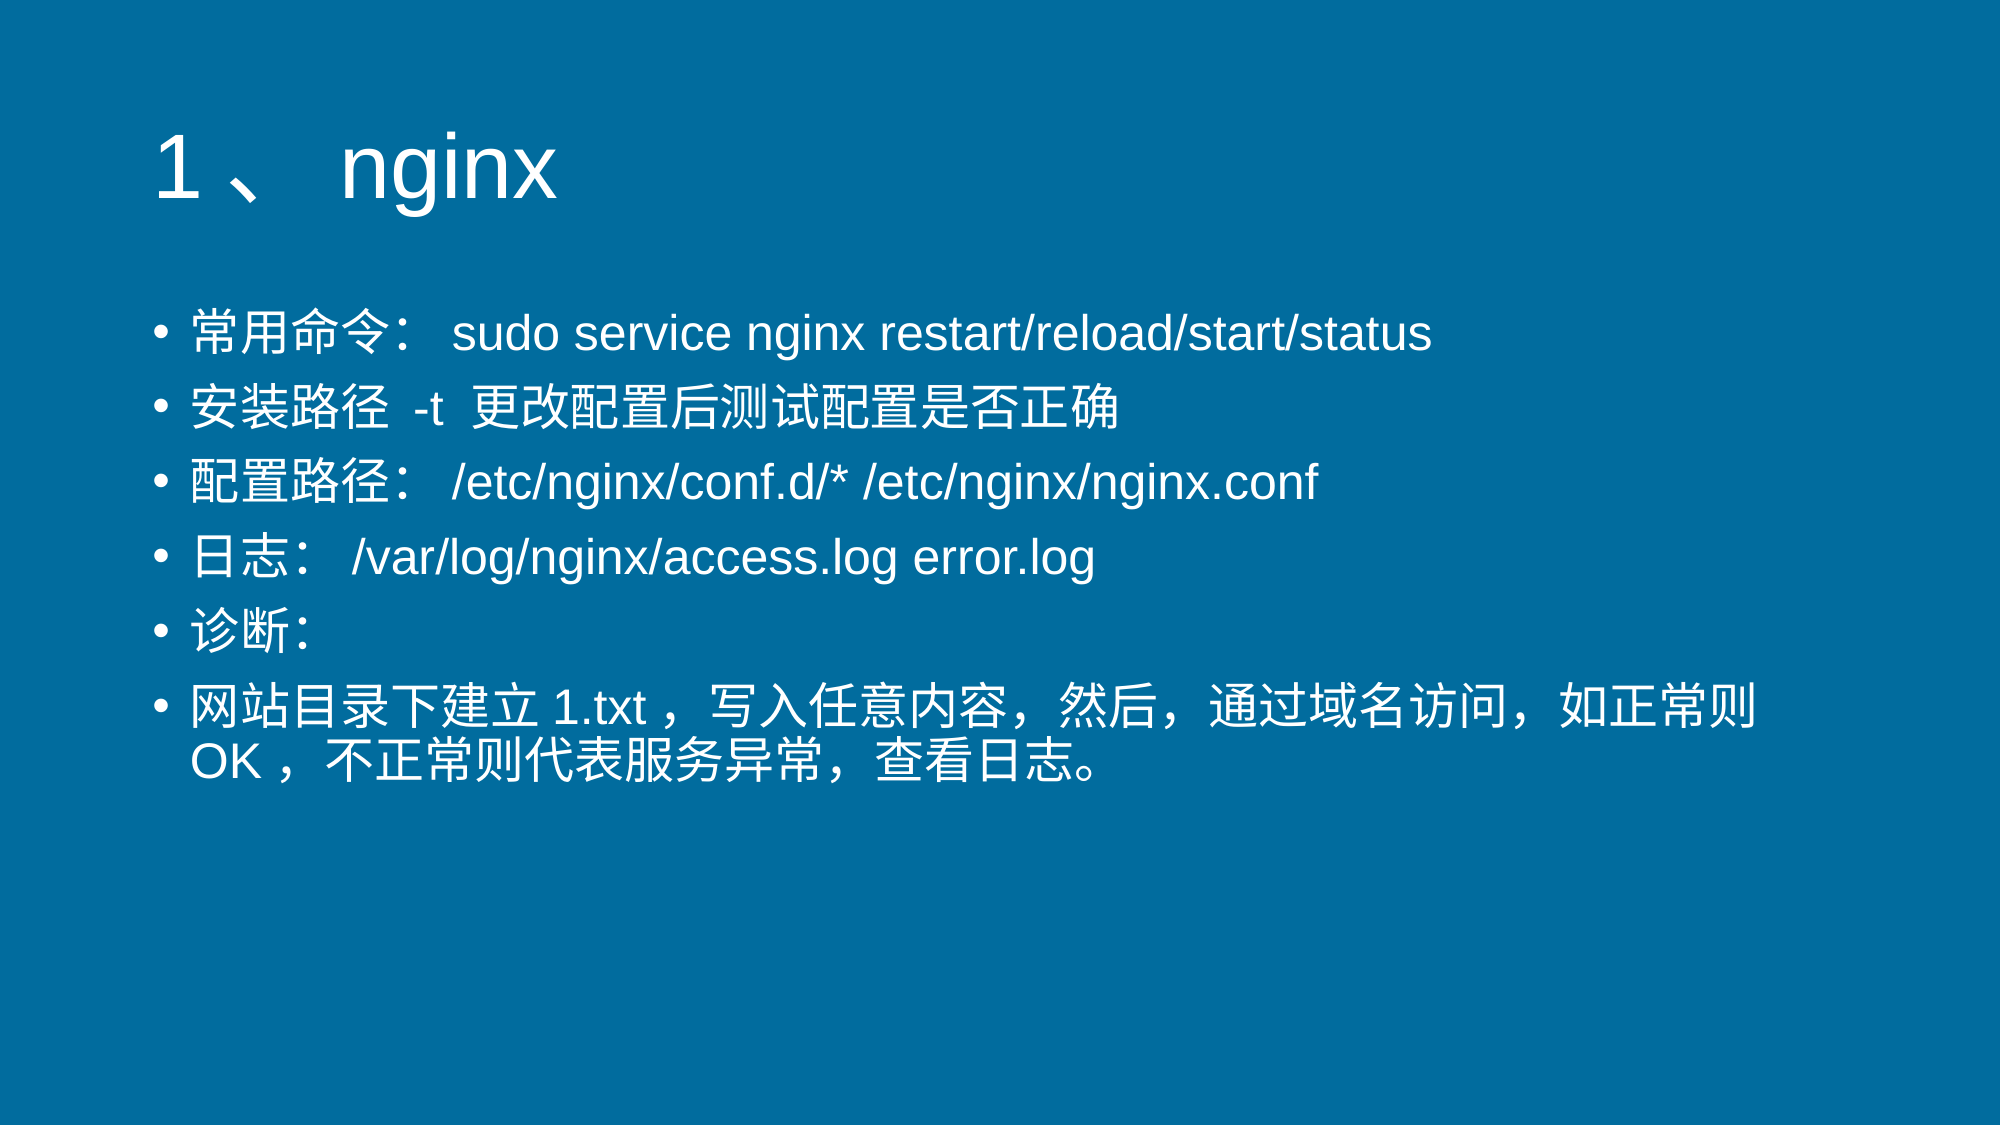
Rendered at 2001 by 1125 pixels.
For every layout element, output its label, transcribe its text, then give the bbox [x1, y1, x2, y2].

title 1、nginx [137, 59, 1863, 278]
list 常用命令：sudo service nginx restart/reload/start/status 安装路径 -t 更改配置后测试配置是否正确 配置路径：/etc/nginx/conf.d/* /etc/nginx/nginx.conf 日志：/var/log/nginx/access.log error.log 诊断： 网站目录下建立1.txt，写入任意内容，然后，通过域名访问，如正常则OK，不正常则代表服务异常，查看日志。 [137, 299, 1863, 1014]
